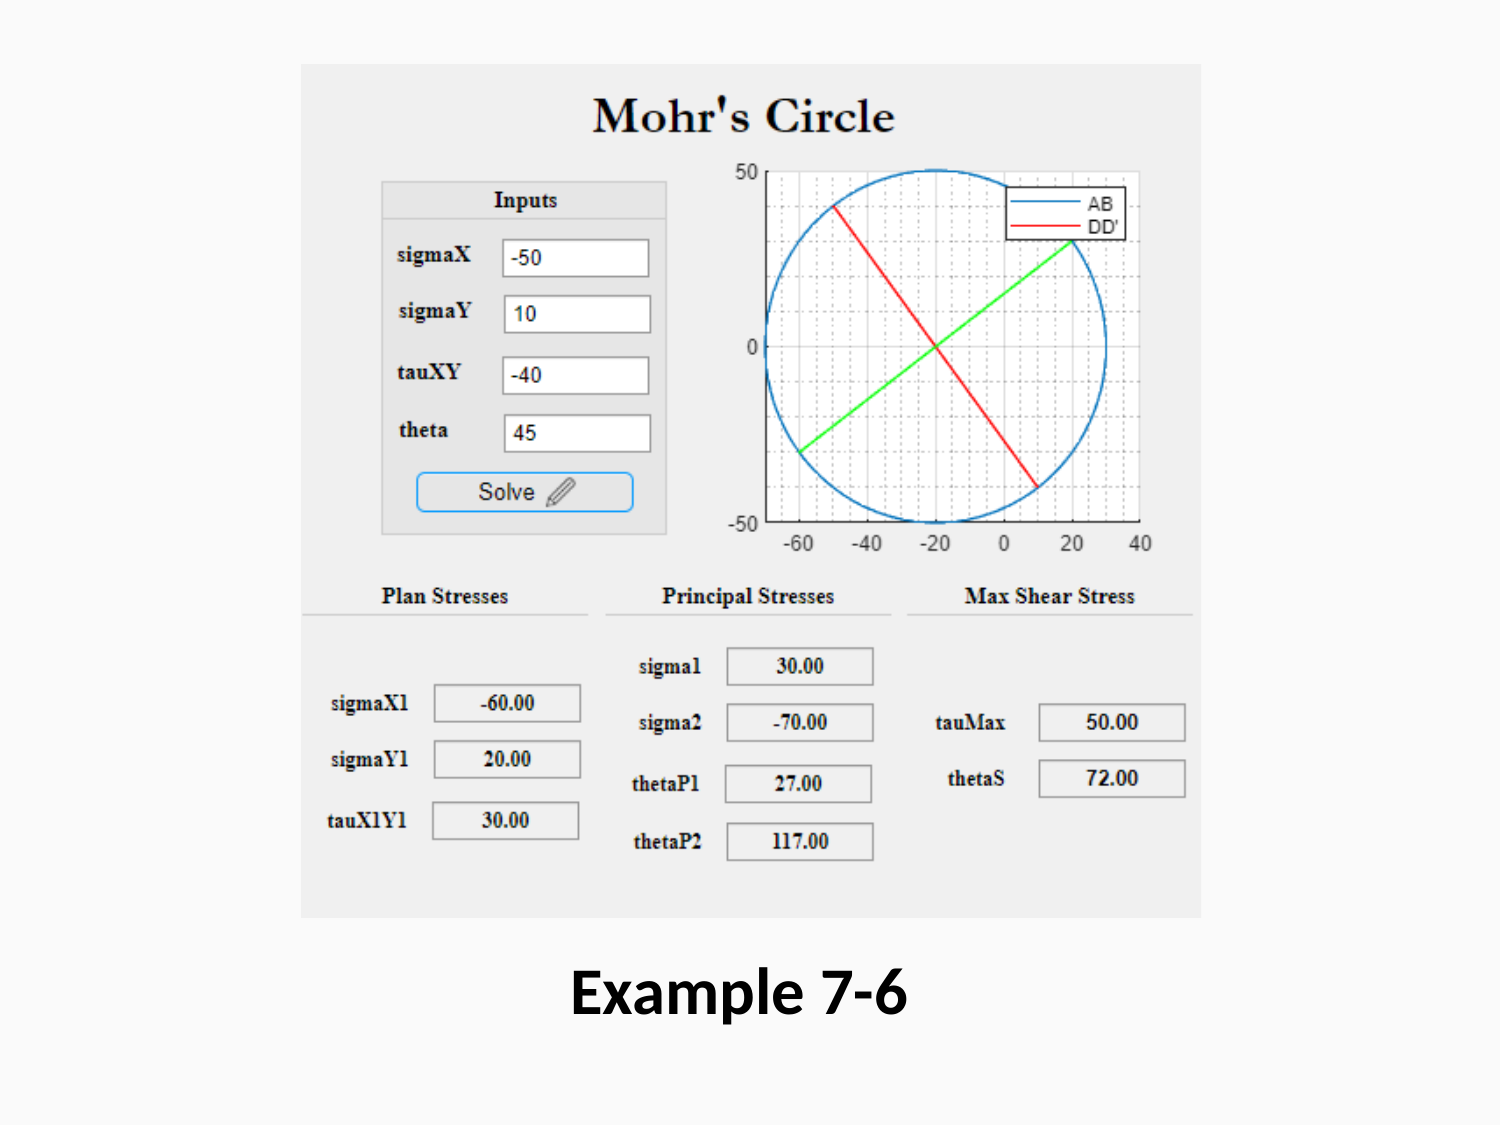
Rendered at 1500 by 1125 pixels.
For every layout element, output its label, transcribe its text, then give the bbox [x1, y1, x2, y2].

list Example 7-6 [289, 940, 1190, 1073]
picture [300, 54, 1202, 918]
